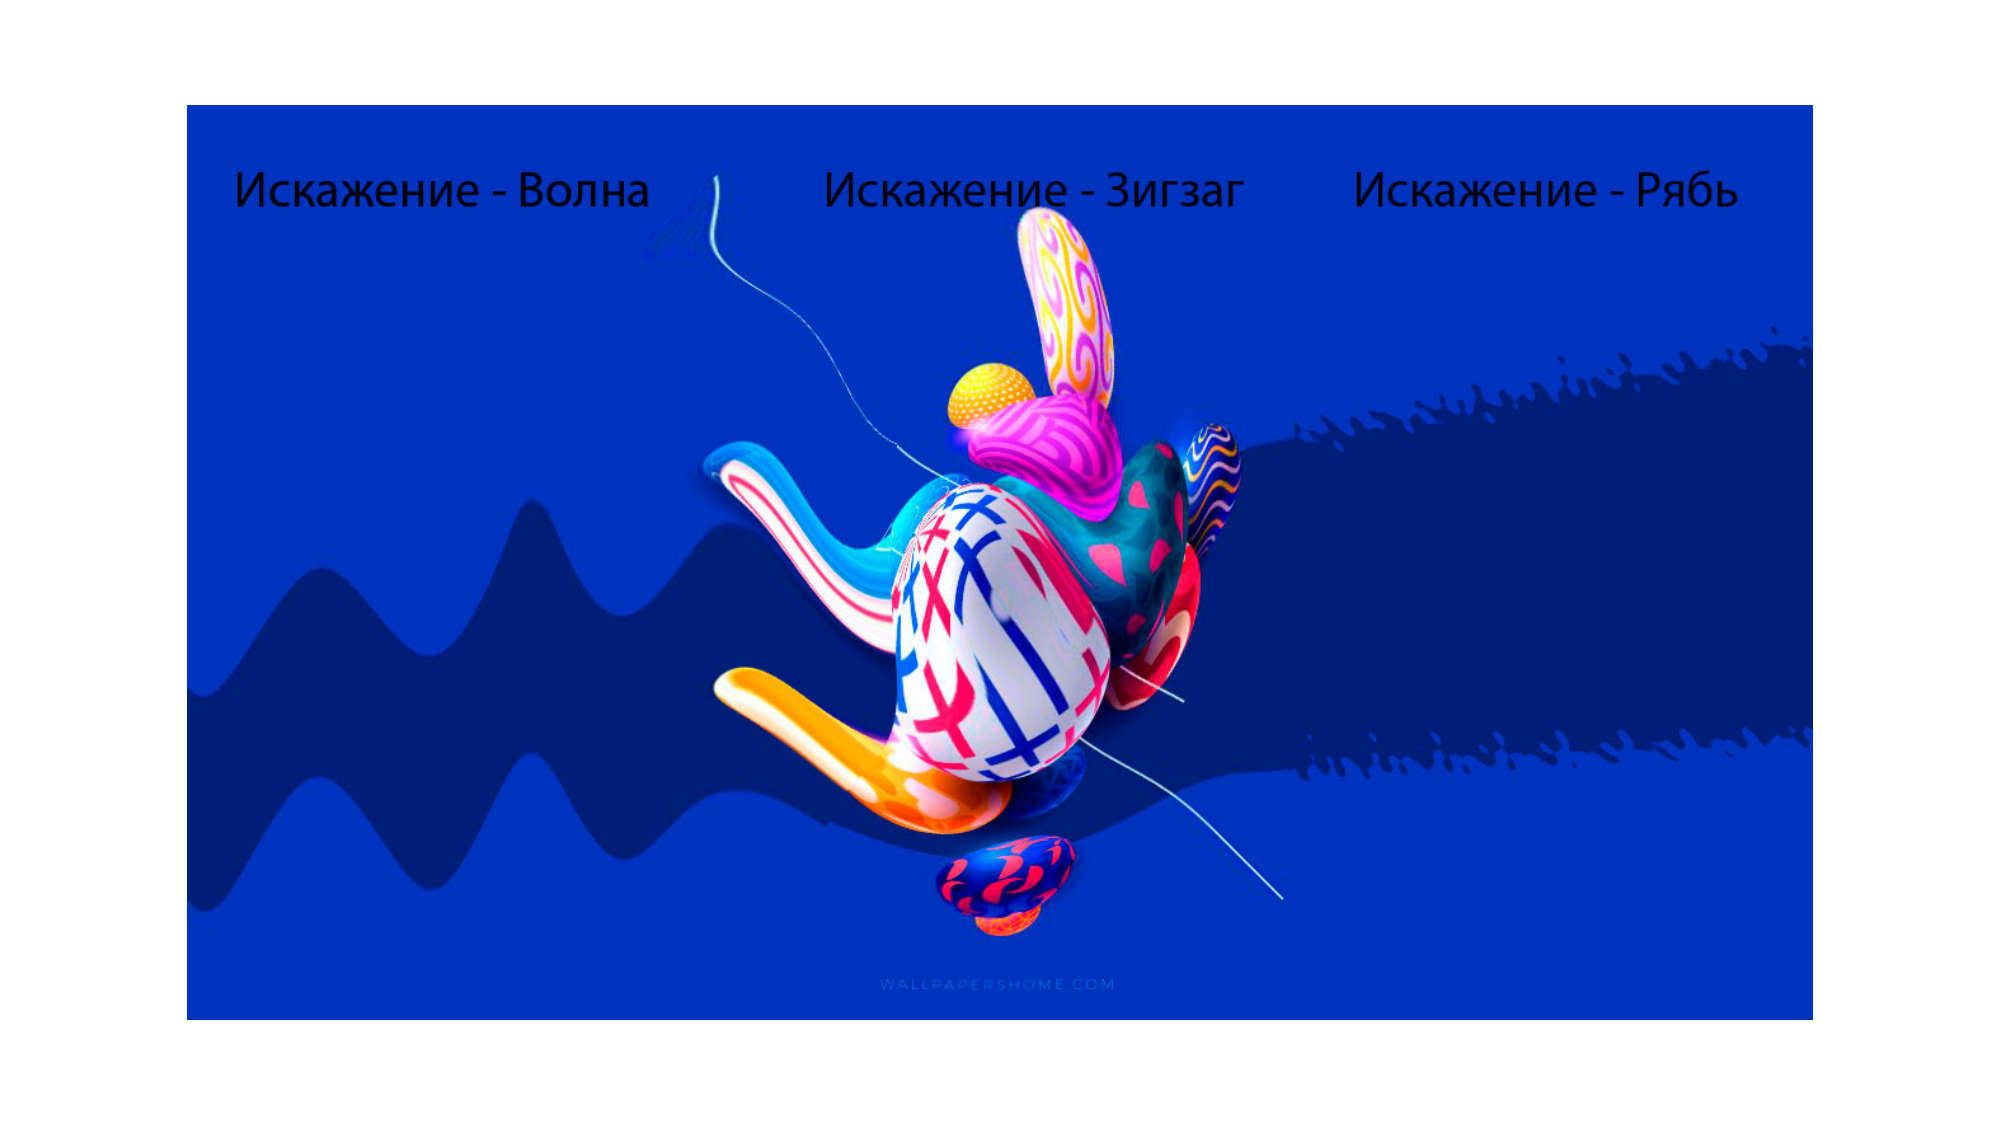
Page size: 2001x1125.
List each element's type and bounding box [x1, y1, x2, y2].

picture [187, 105, 1813, 1020]
